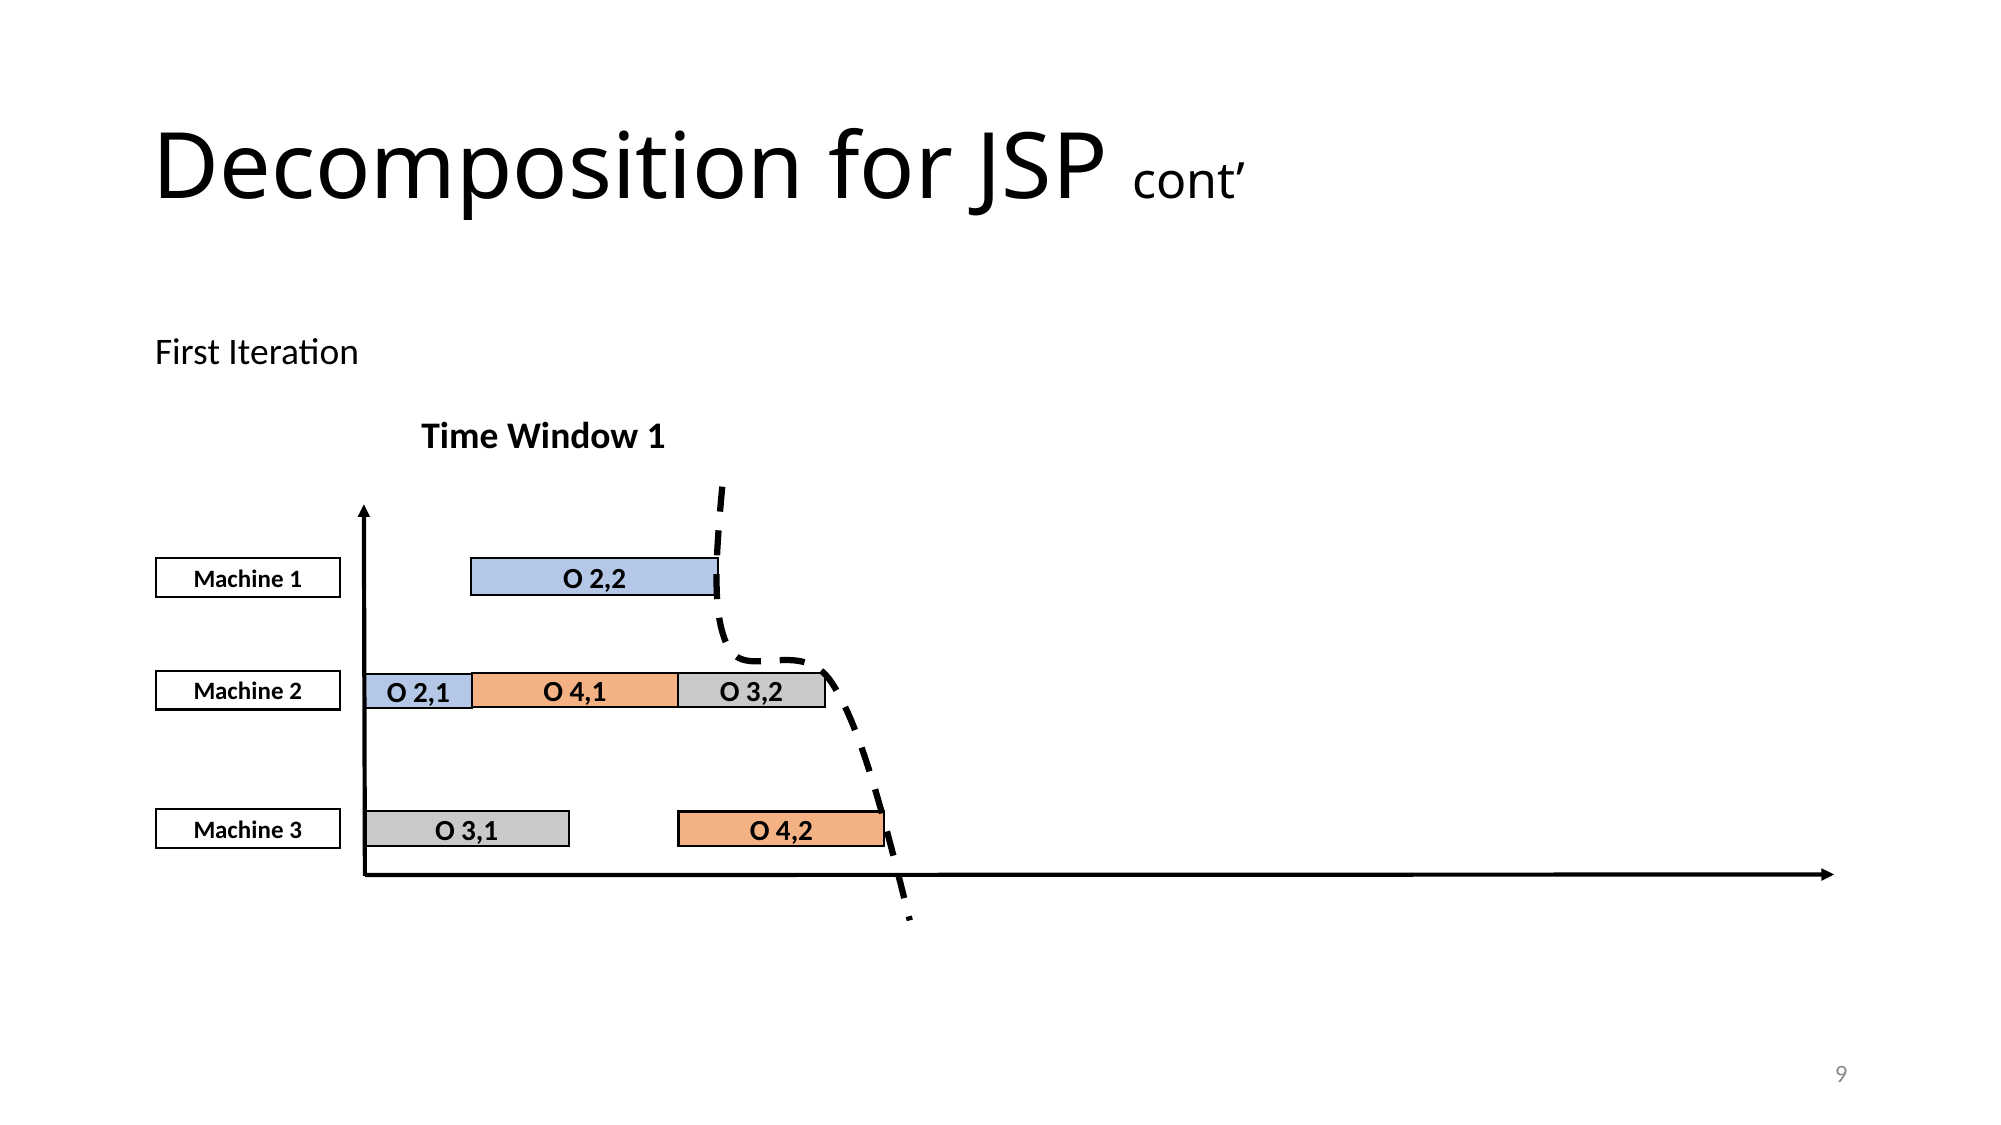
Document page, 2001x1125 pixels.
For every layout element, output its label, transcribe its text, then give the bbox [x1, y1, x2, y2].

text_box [156, 554, 340, 601]
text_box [156, 806, 340, 852]
list [137, 299, 1863, 1014]
title Decomposition for JSP cont’ [137, 59, 1863, 278]
text_box [715, 486, 900, 874]
text_box O 2,1 [367, 673, 473, 709]
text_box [156, 667, 340, 713]
text_box First Iteration [140, 319, 390, 379]
text_box O 3,1 [367, 810, 570, 847]
text_box O 3,2 [677, 672, 817, 708]
slide_number 9 [1412, 1042, 1863, 1103]
text_box O 4,1 [471, 672, 677, 708]
text_box [890, 876, 911, 921]
text_box O 2,2 [470, 557, 716, 596]
text_box Time Window 1 [406, 403, 681, 464]
text_box O 4,2 [677, 810, 877, 847]
